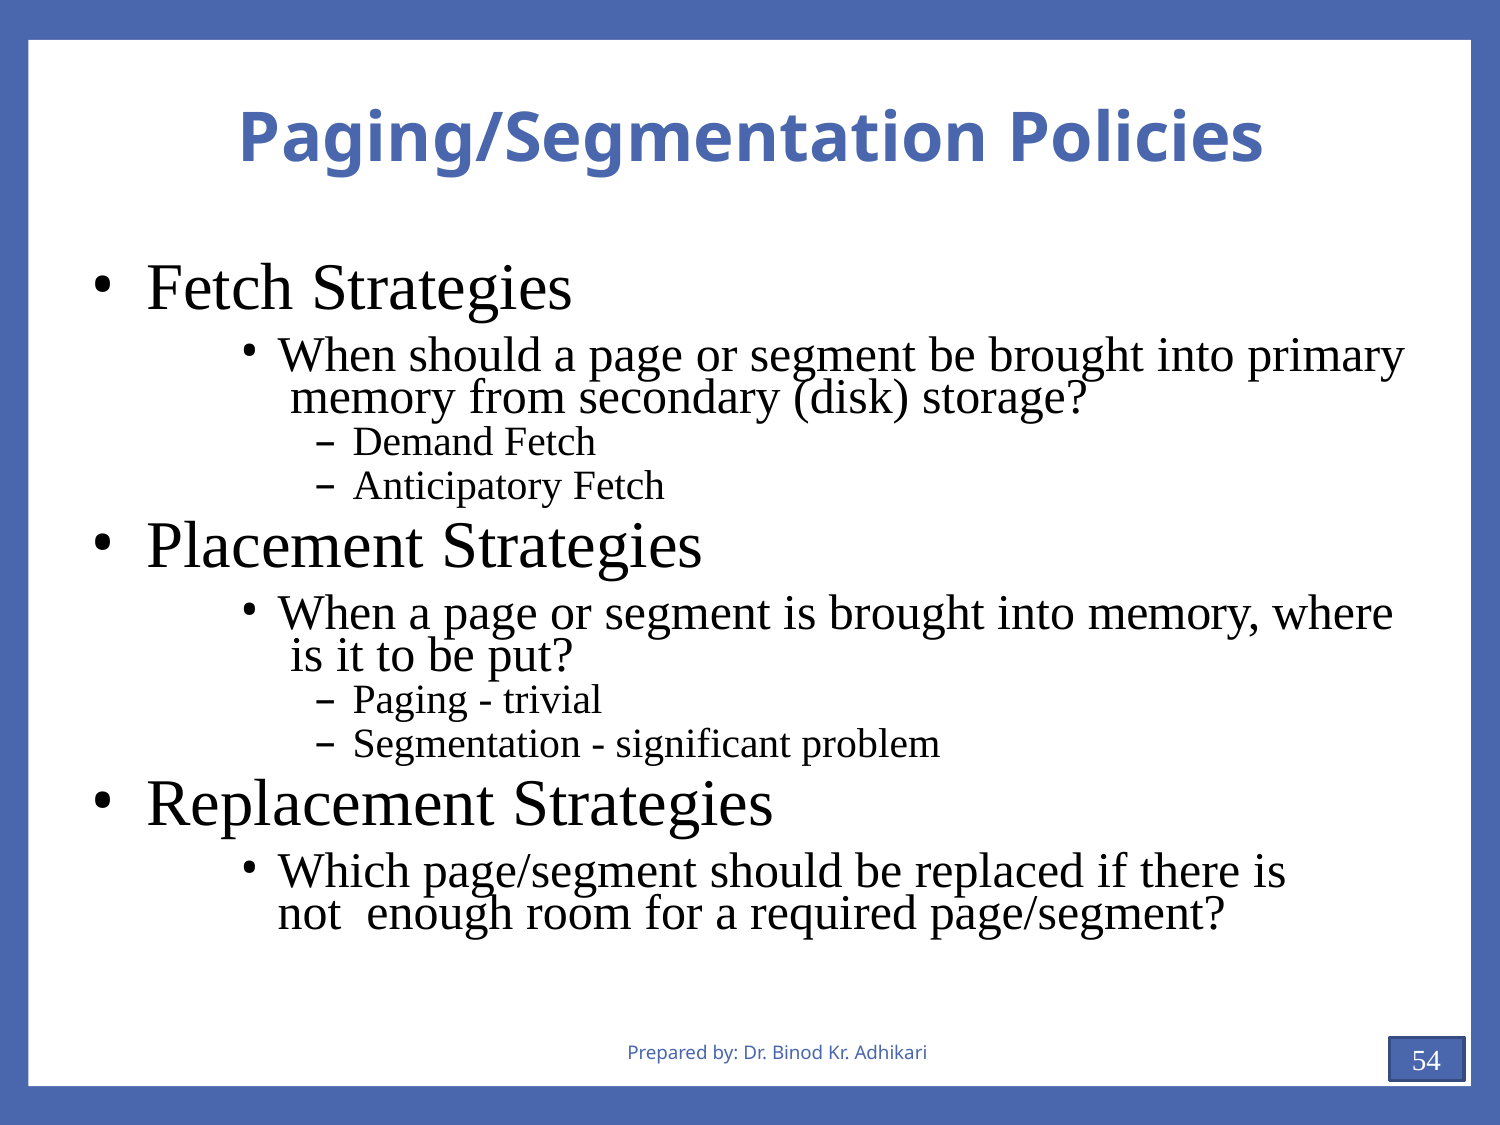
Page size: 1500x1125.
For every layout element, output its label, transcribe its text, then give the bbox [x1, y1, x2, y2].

text_box Fetch Strategies When should a page or segment be brought into primary memory from secondary (disk) storage? Demand Fetch Anticipatory Fetch Placement Strategies When a page or segment is brought into memory, where is it to be put? Paging - trivial Segmentation - significant problem Replacement Strategies Which page/segment should be replaced if there is not enough room for a required page/segment? [87, 243, 1407, 938]
footer Prepared by: Dr. Binod Kr. Adhikari [485, 1020, 1067, 1081]
title Paging/Segmentation Policies [197, 37, 1303, 228]
